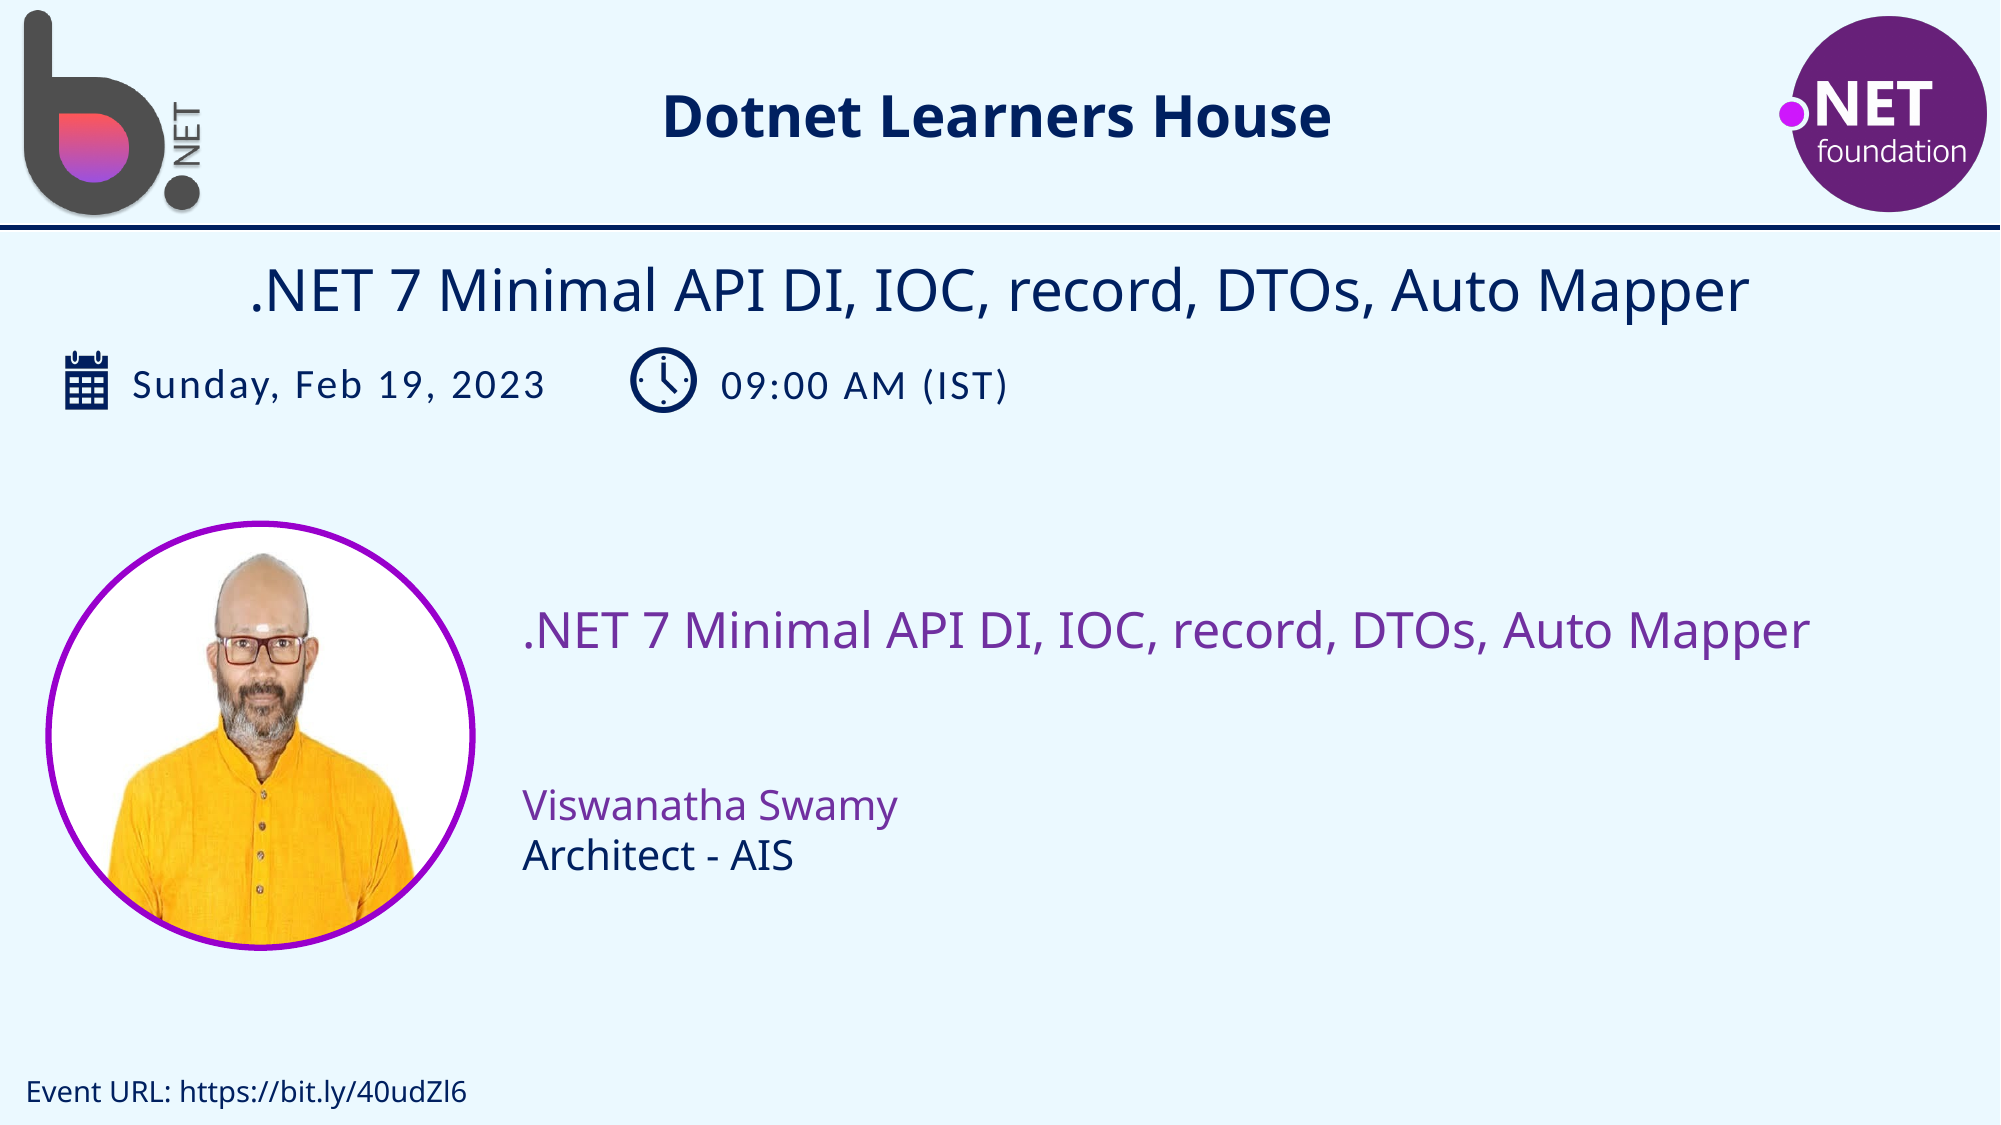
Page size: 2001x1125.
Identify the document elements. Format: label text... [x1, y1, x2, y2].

picture [10, 9, 221, 220]
text_box .NET 7 Minimal API DI, IOC, record, DTOs, Auto Mapper [10, 245, 1990, 331]
text_box Sunday, Feb 19, 2023 [117, 349, 622, 415]
picture [622, 339, 705, 421]
text_box .NET 7 Minimal API DI, IOC, record, DTOs, Auto Mapper Viswanatha Swamy Architect - AIS [507, 591, 1952, 887]
text_box Event URL: https://bit.ly/40udZl6 [10, 1066, 1988, 1116]
text_box Dotnet Learners House [577, 71, 1417, 157]
picture [1777, 9, 1988, 220]
text_box [0, 223, 2000, 232]
text_box 09:00 AM (IST) [706, 350, 1432, 416]
picture [48, 523, 473, 948]
picture [57, 339, 116, 421]
